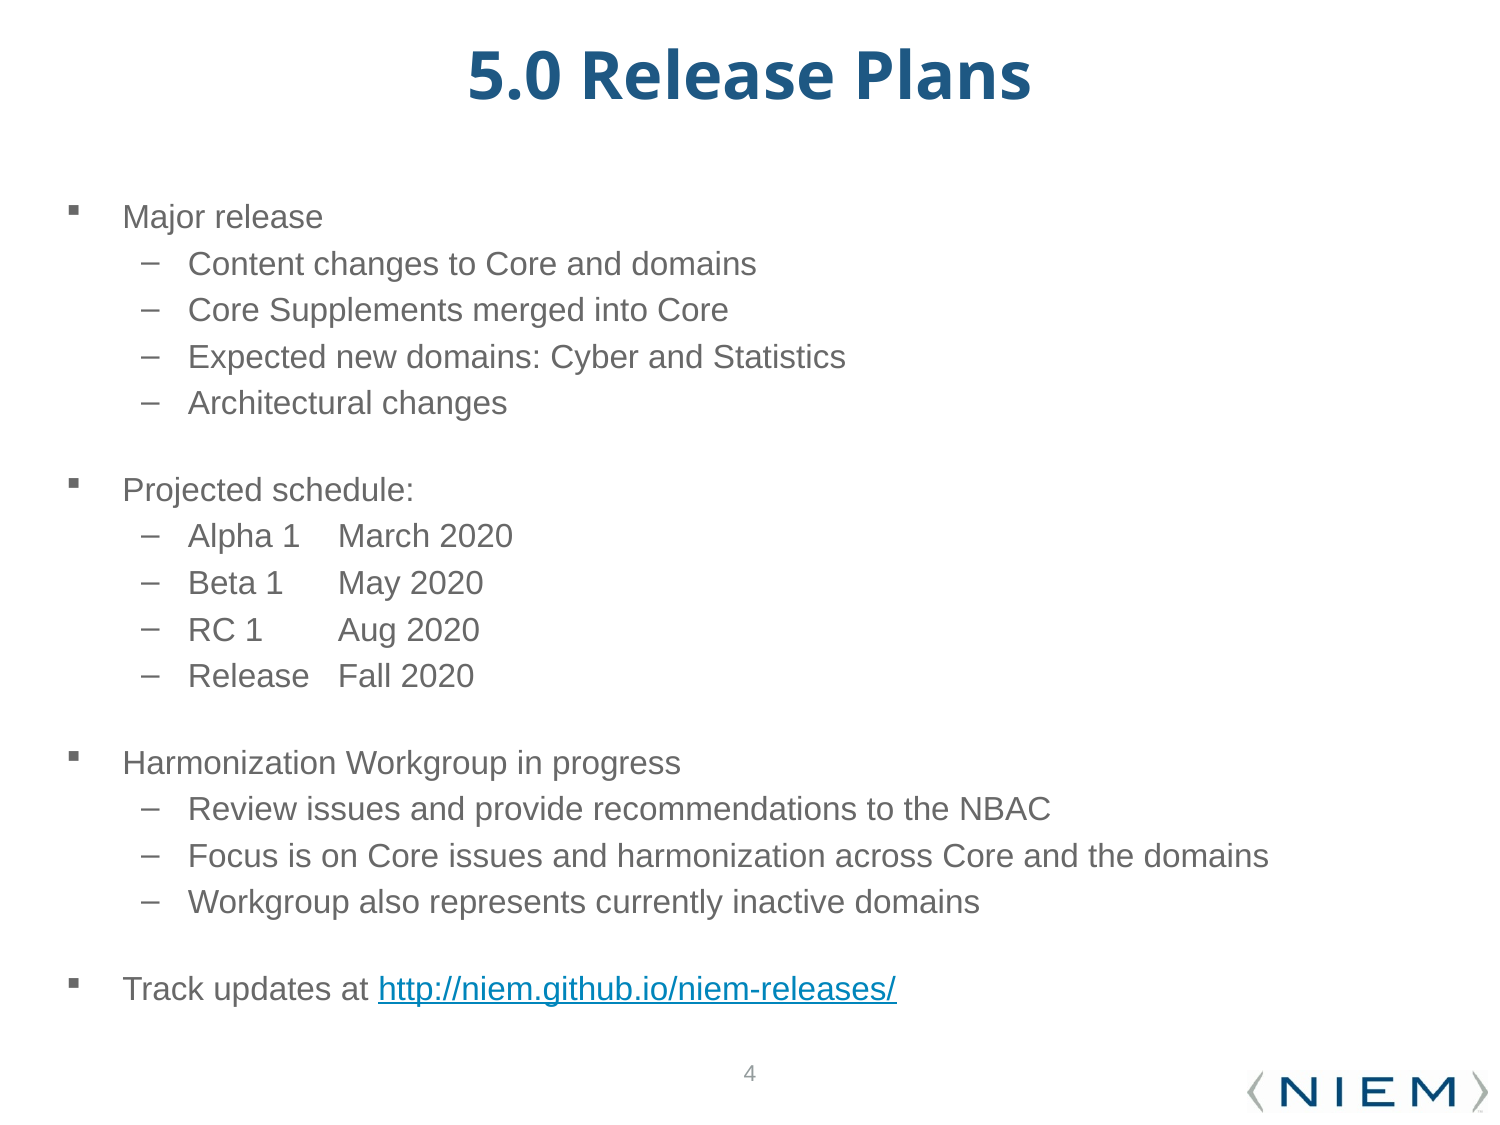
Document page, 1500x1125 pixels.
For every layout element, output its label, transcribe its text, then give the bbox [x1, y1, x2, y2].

slide_number 4 [575, 1042, 925, 1103]
list Major release Content changes to Core and domains Core Supplements merged into Core Expected new domains: Cyber and Statistics Architectural changes Projected schedule: Alpha 1 March 2020 Beta 1 May 2020 RC 1 Aug 2020 Release Fall 2020 Harmonization Workgroup in progress Review issues and provide recommendations to the NBAC Focus is on Core issues and harmonization across Core and the domains Workgroup also represents currently inactive domains Track updates at http://niem.github.io/niem-releases/ [66, 187, 1416, 1050]
picture [1247, 1070, 1488, 1113]
title 5.0 Release Plans [0, 24, 1500, 175]
